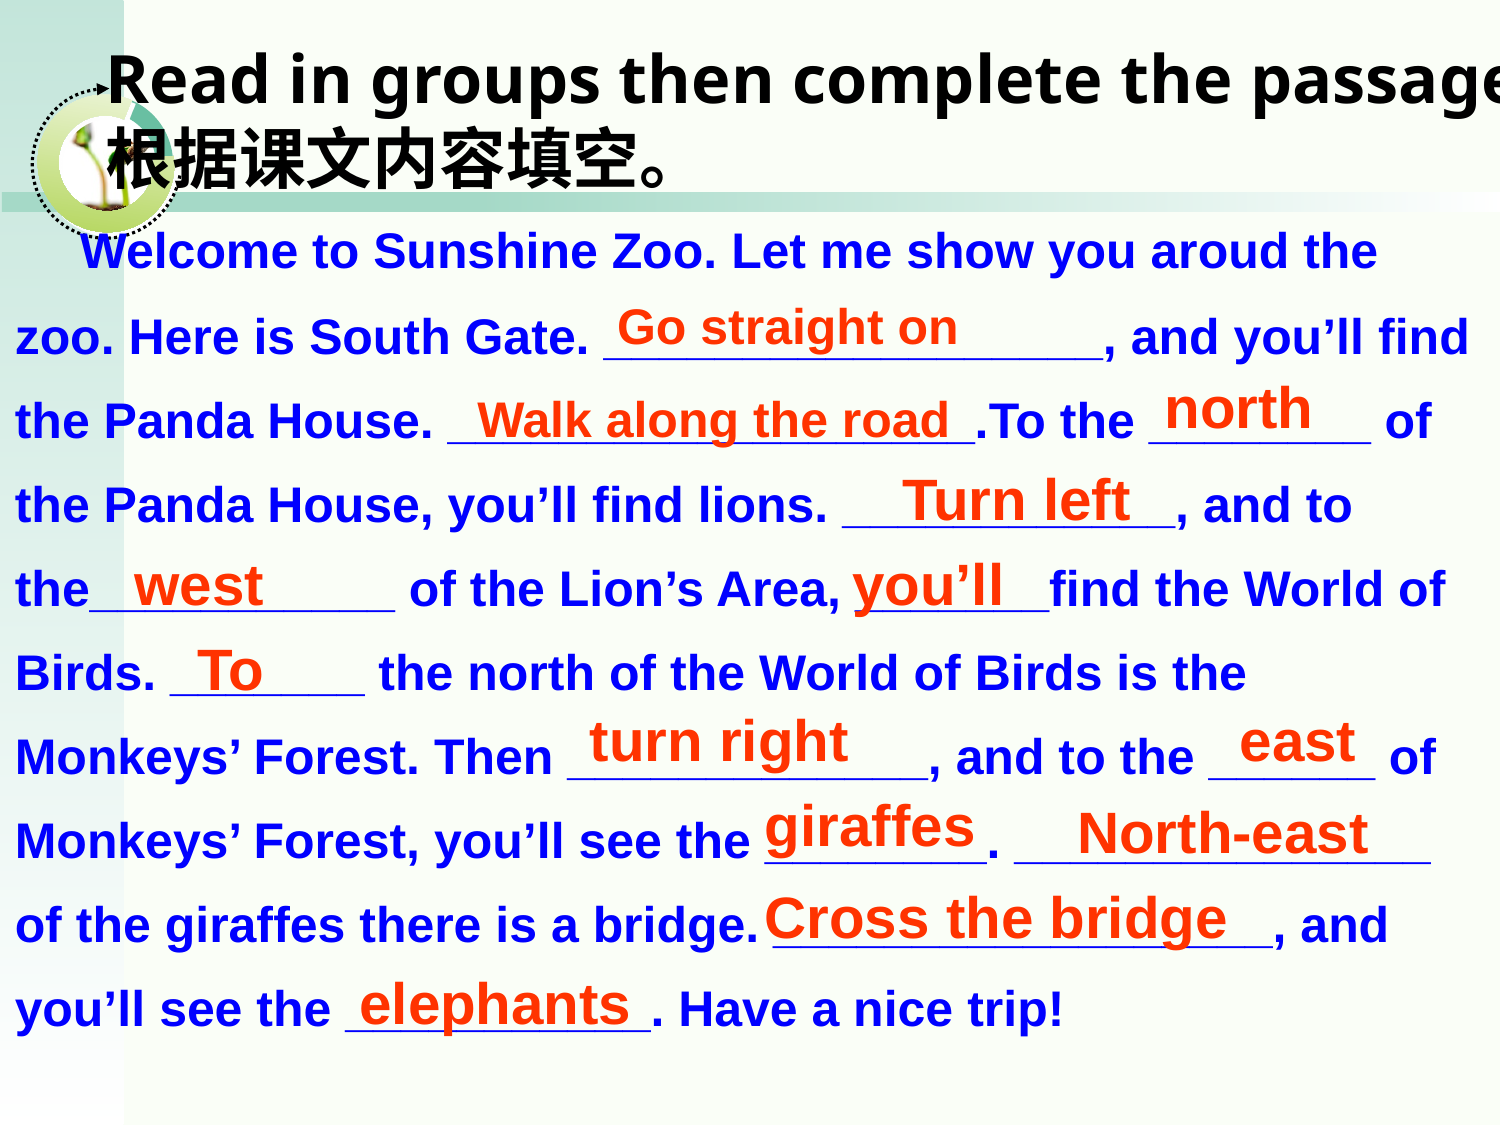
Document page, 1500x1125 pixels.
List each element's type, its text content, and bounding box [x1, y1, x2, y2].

text_box north [1149, 362, 1338, 448]
text_box Go straight on [602, 287, 1053, 363]
text_box giraffes [749, 780, 1063, 866]
picture [62, 123, 91, 174]
text_box Walk along the road [462, 379, 1000, 455]
text_box Read in groups then complete the passage.根据课文内容填空。 [91, 29, 1500, 205]
text_box elephants [344, 958, 720, 1044]
text_box west [119, 539, 345, 625]
text_box you’ll [837, 539, 1038, 625]
text_box east [1224, 695, 1375, 781]
text_box Turn left [887, 454, 1200, 540]
text_box turn right [574, 695, 888, 781]
text_box Cross the bridge [749, 873, 1350, 958]
text_box Welcome to Sunshine Zoo. Let me show you aroud the zoo. Here is South Gate. __________________, and you’ll find the Panda House. ___________________.To the ________ of the Panda House, you’ll find lions. ____________, and to the___________ of the Lion’s Area, _______find the World of Birds. _______ the north of the World of Birds is the Monkeys’ Forest. Then _____________, and to the ______ of Monkeys’ Forest, you’ll see the ________. _______________ of the giraffes there is a bridge. __________________, and you’ll see the ___________. Have a nice trip! [0, 174, 1500, 1044]
text_box To [182, 624, 345, 710]
text_box North-east [1062, 788, 1475, 873]
